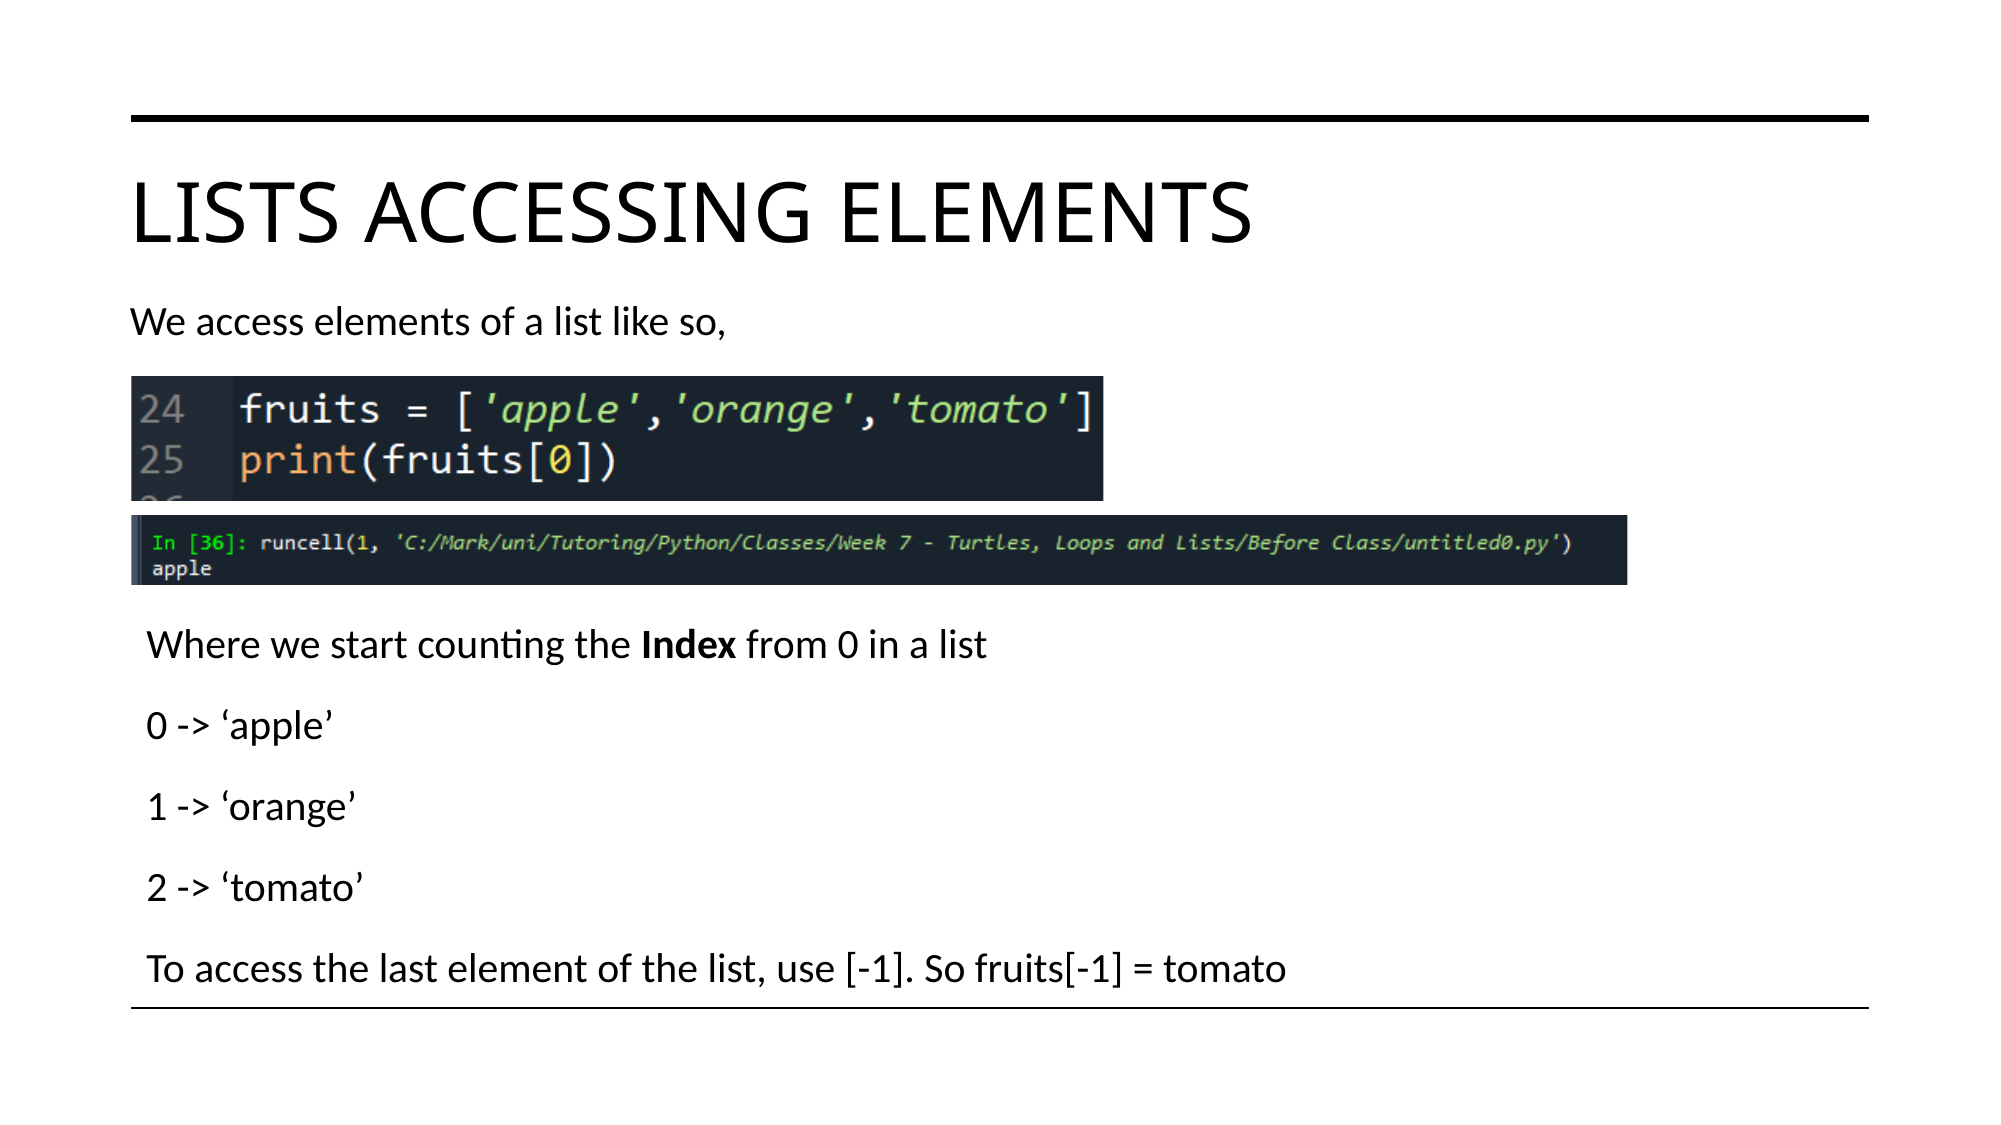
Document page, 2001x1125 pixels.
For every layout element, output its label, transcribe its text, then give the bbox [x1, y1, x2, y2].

picture [131, 515, 1628, 585]
picture [131, 376, 1104, 501]
text_box Where we start counting the Index from 0 in a list 0 -> ‘apple’ 1 -> ‘orange’ 2 -> ‘tomato’ To access the last element of the list, use [-1]. So fruits[-1] = tomato [131, 599, 1885, 1054]
title Lists accessing elements [114, 151, 1869, 275]
list We access elements of a list like so, [114, 275, 1869, 377]
